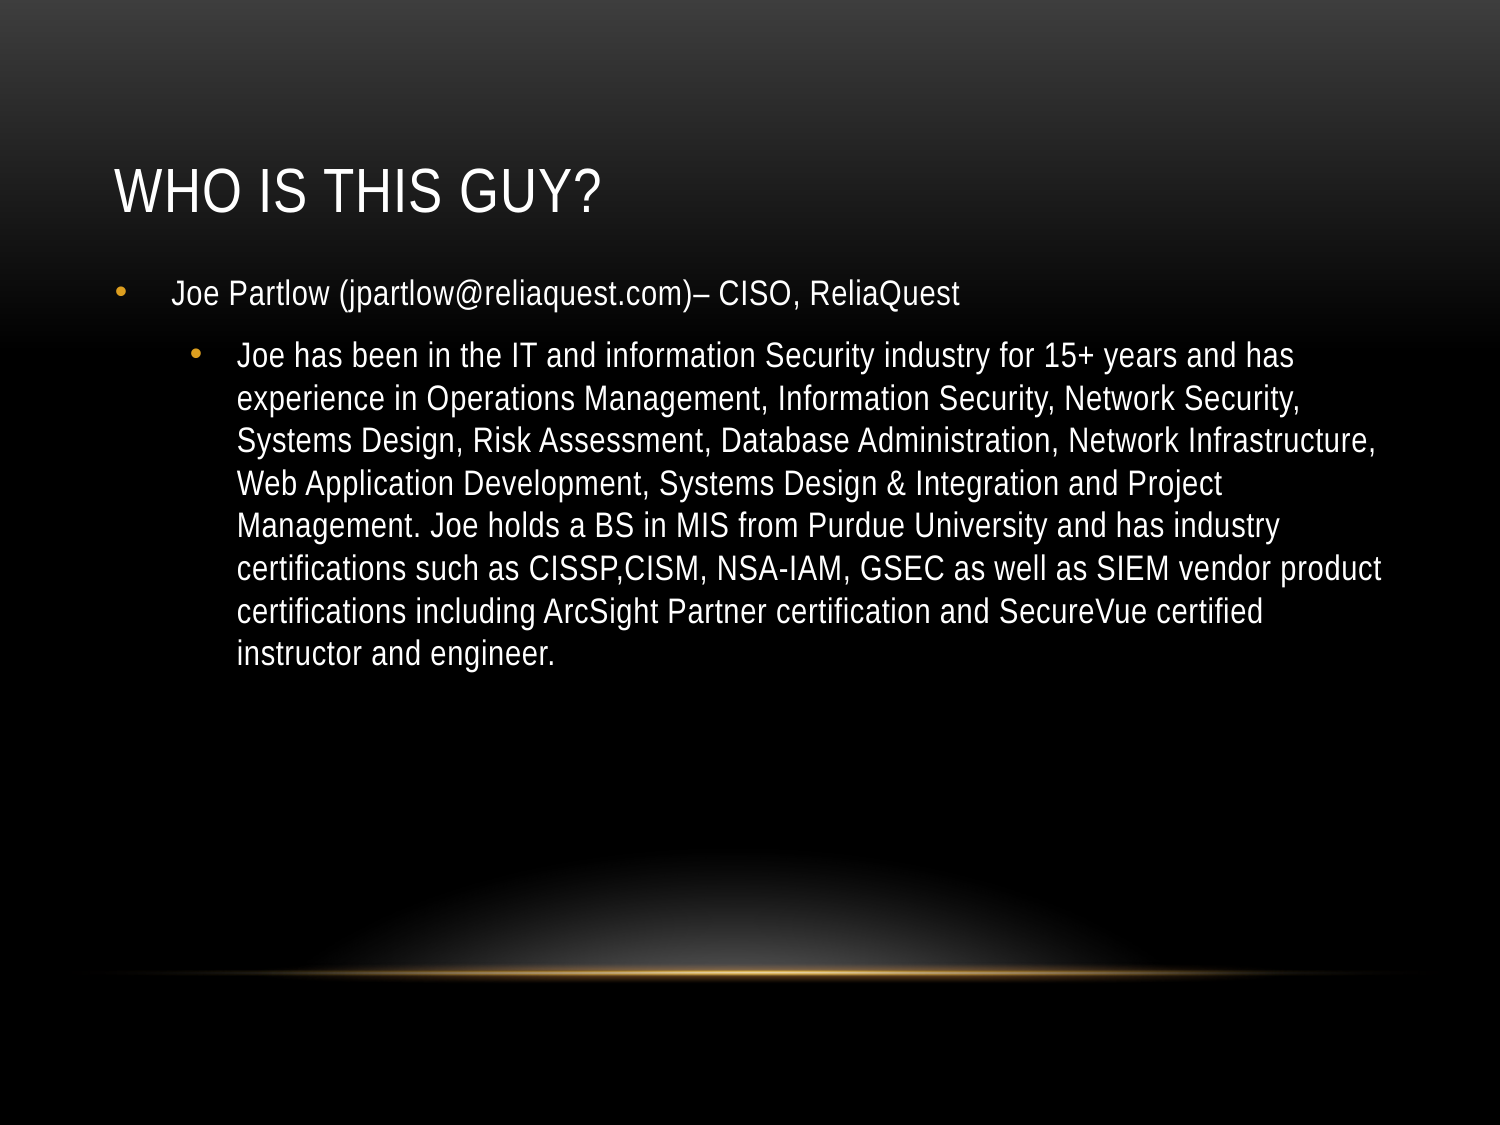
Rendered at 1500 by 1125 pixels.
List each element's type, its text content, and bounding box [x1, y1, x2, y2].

list Joe Partlow (jpartlow@reliaquest.com)– CISO, ReliaQuest Joe has been in the IT and information Security industry for 15+ years and has experience in Operations Management, Information Security, Network Security, Systems Design, Risk Assessment, Database Administration, Network Infrastructure, Web Application Development, Systems Design & Integration and Project Management. Joe holds a BS in MIS from Purdue University and has industry certifications such as CISSP,CISM, NSA-IAM, GSEC as well as SIEM vendor product certifications including ArcSight Partner certification and SecureVue certified instructor and engineer. [99, 262, 1400, 938]
picture [0, 0, 1500, 1125]
title Who IS THIS guy? [99, 45, 1400, 233]
